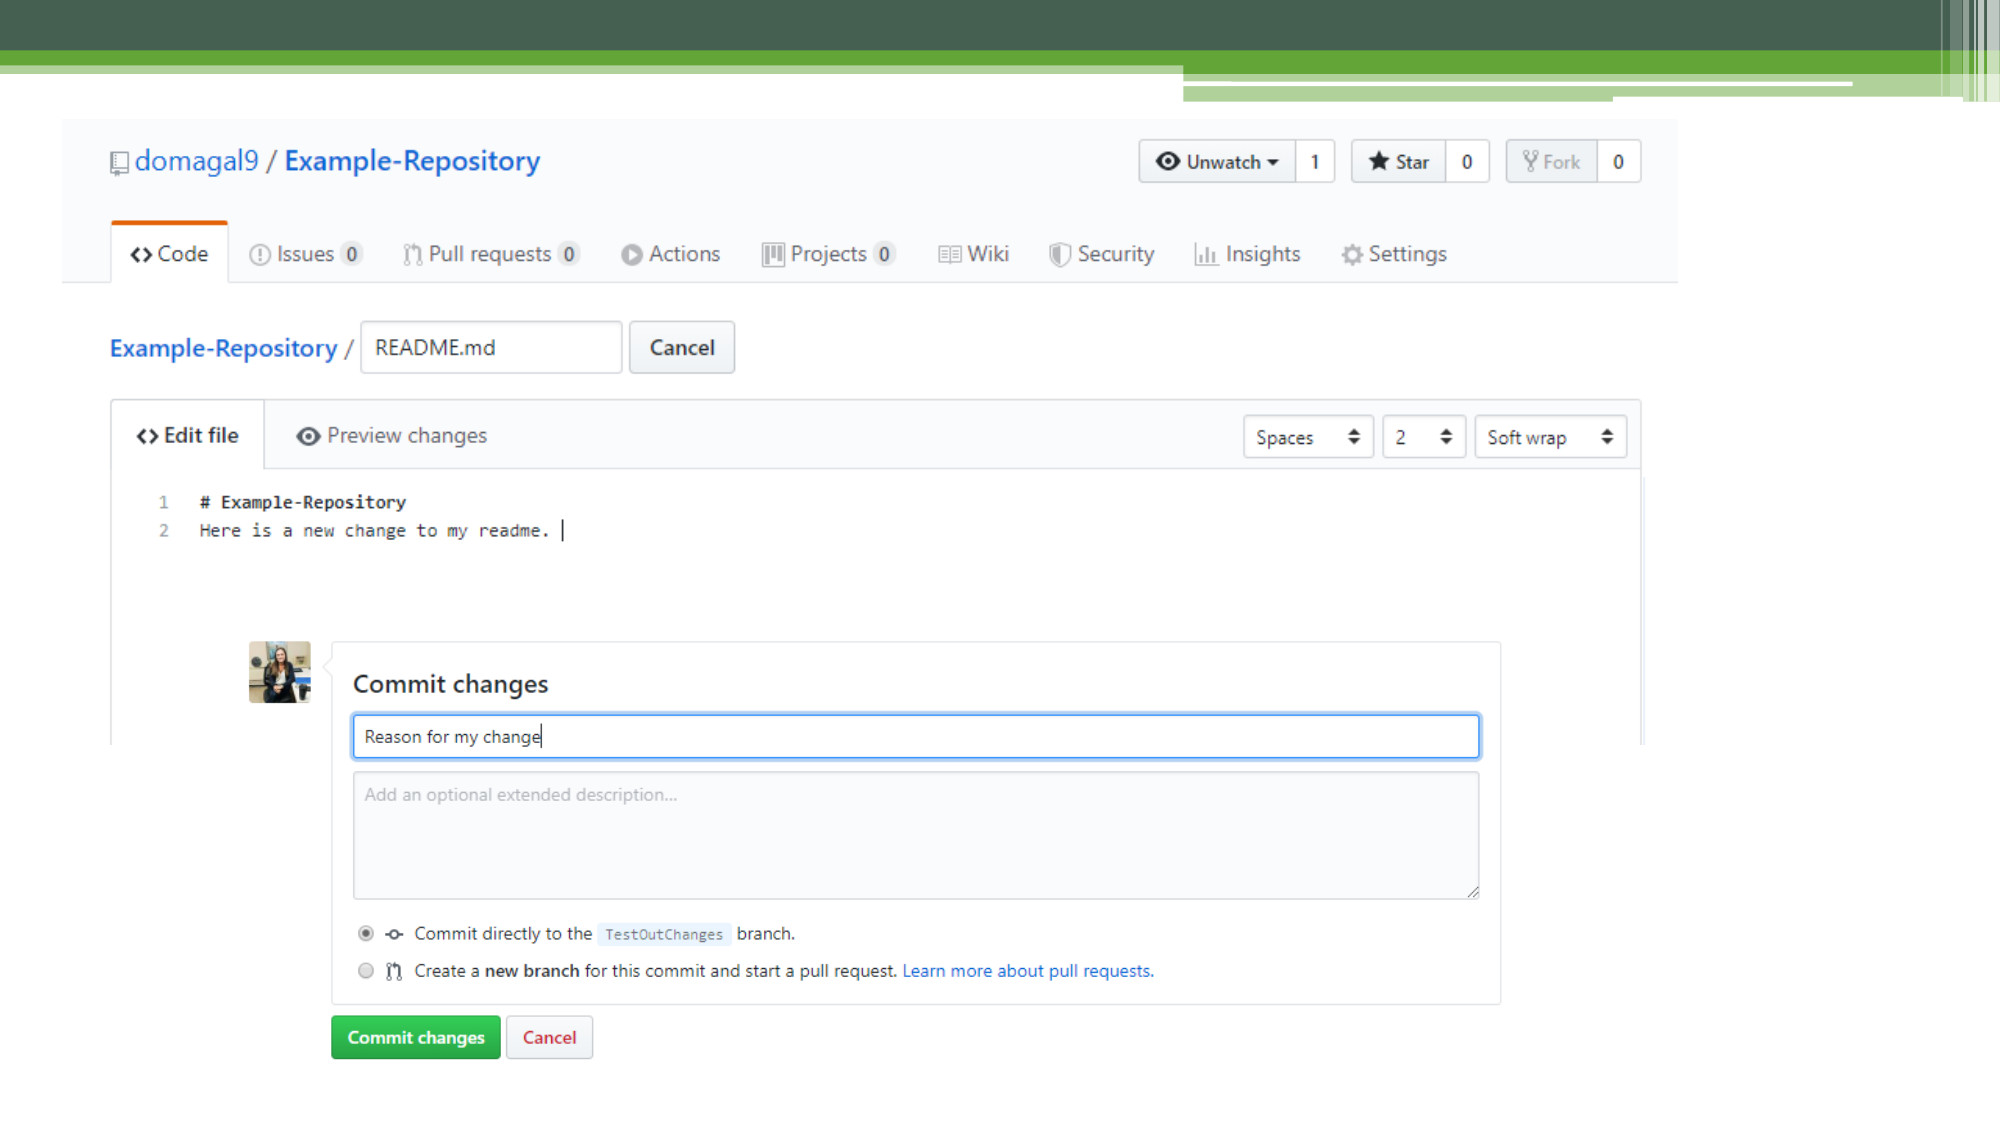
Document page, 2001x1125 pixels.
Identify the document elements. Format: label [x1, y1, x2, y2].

picture [61, 119, 1678, 1085]
